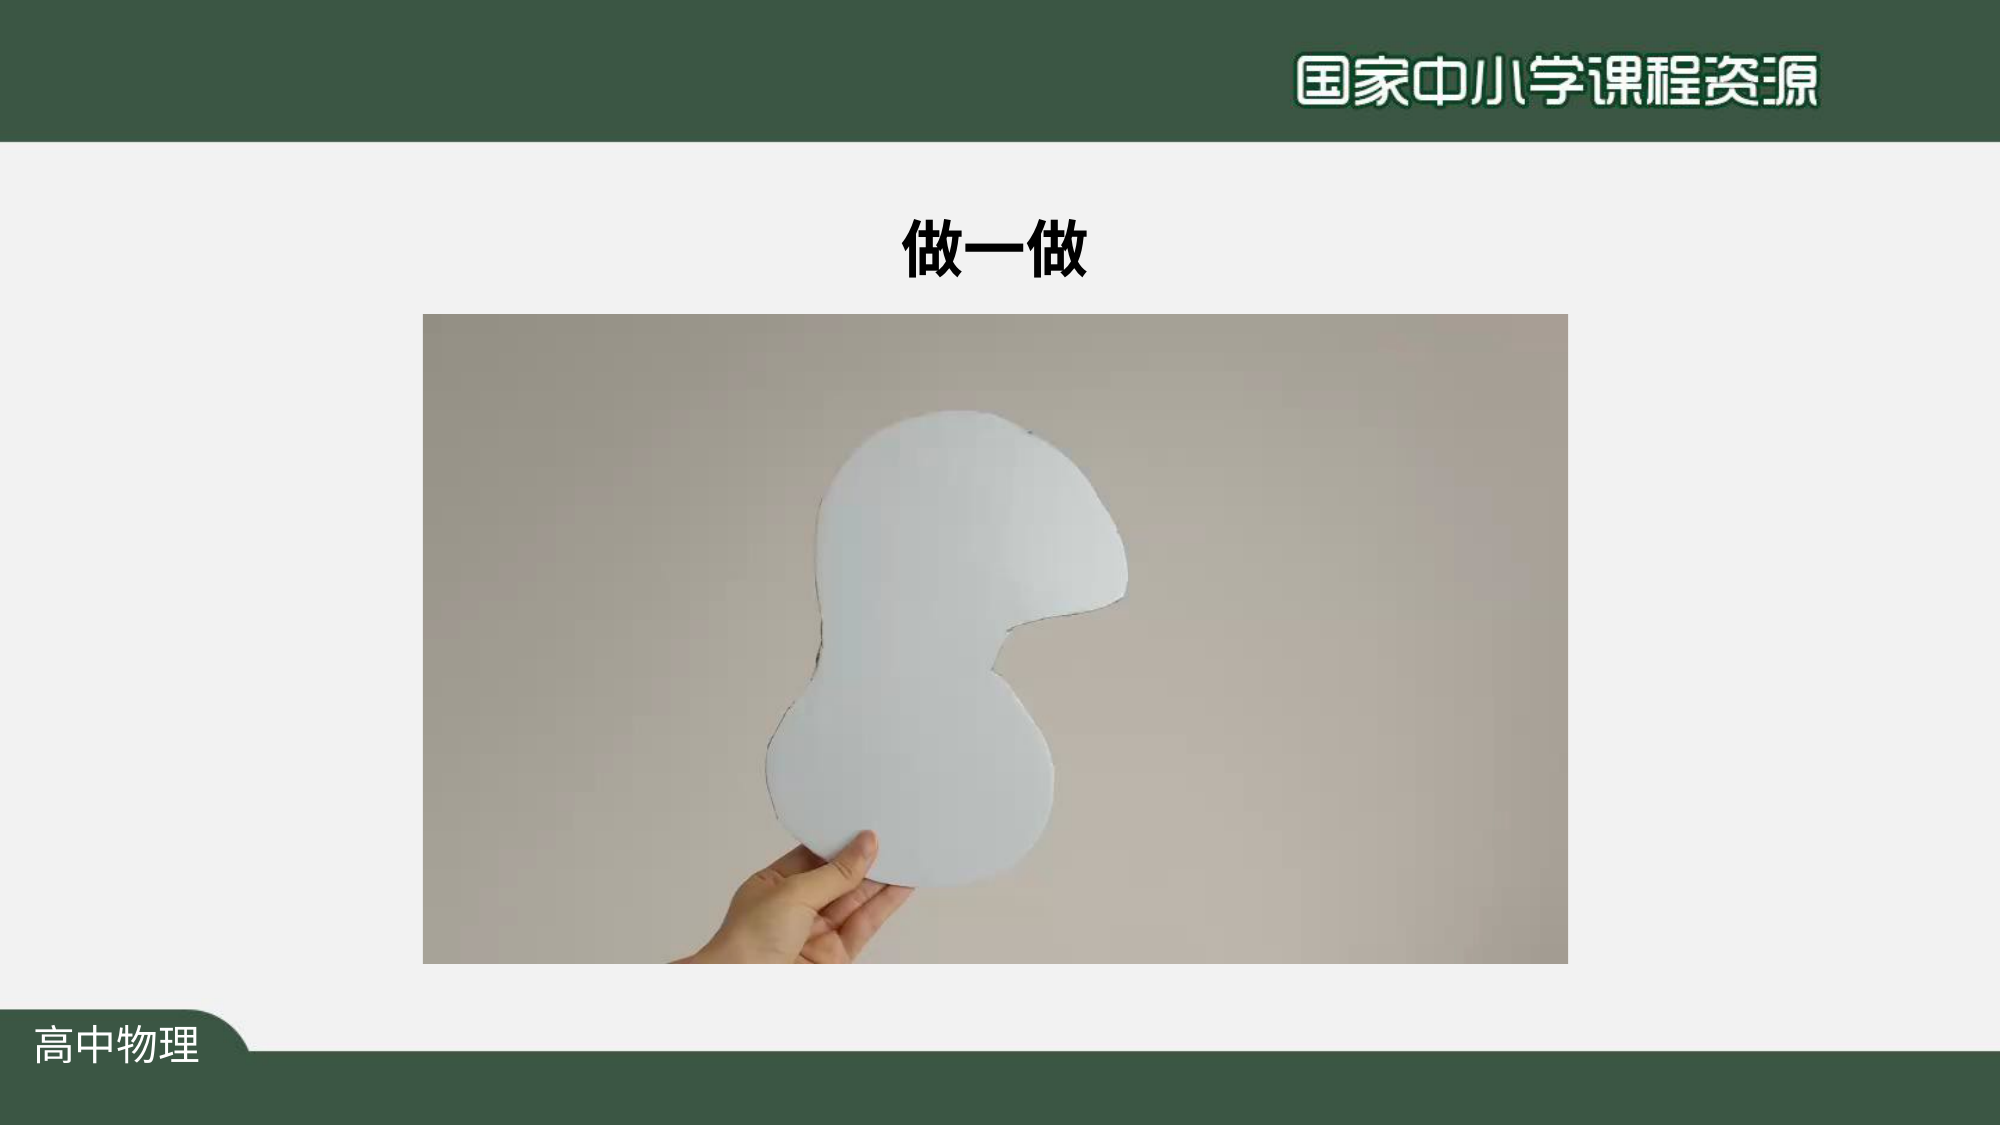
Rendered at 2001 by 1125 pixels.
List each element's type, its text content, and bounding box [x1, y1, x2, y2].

footer 高中物理 [31, 1013, 202, 1125]
text_box [422, 314, 1569, 964]
text_box 做一做 [899, 208, 1092, 286]
picture [0, 0, 2000, 1125]
